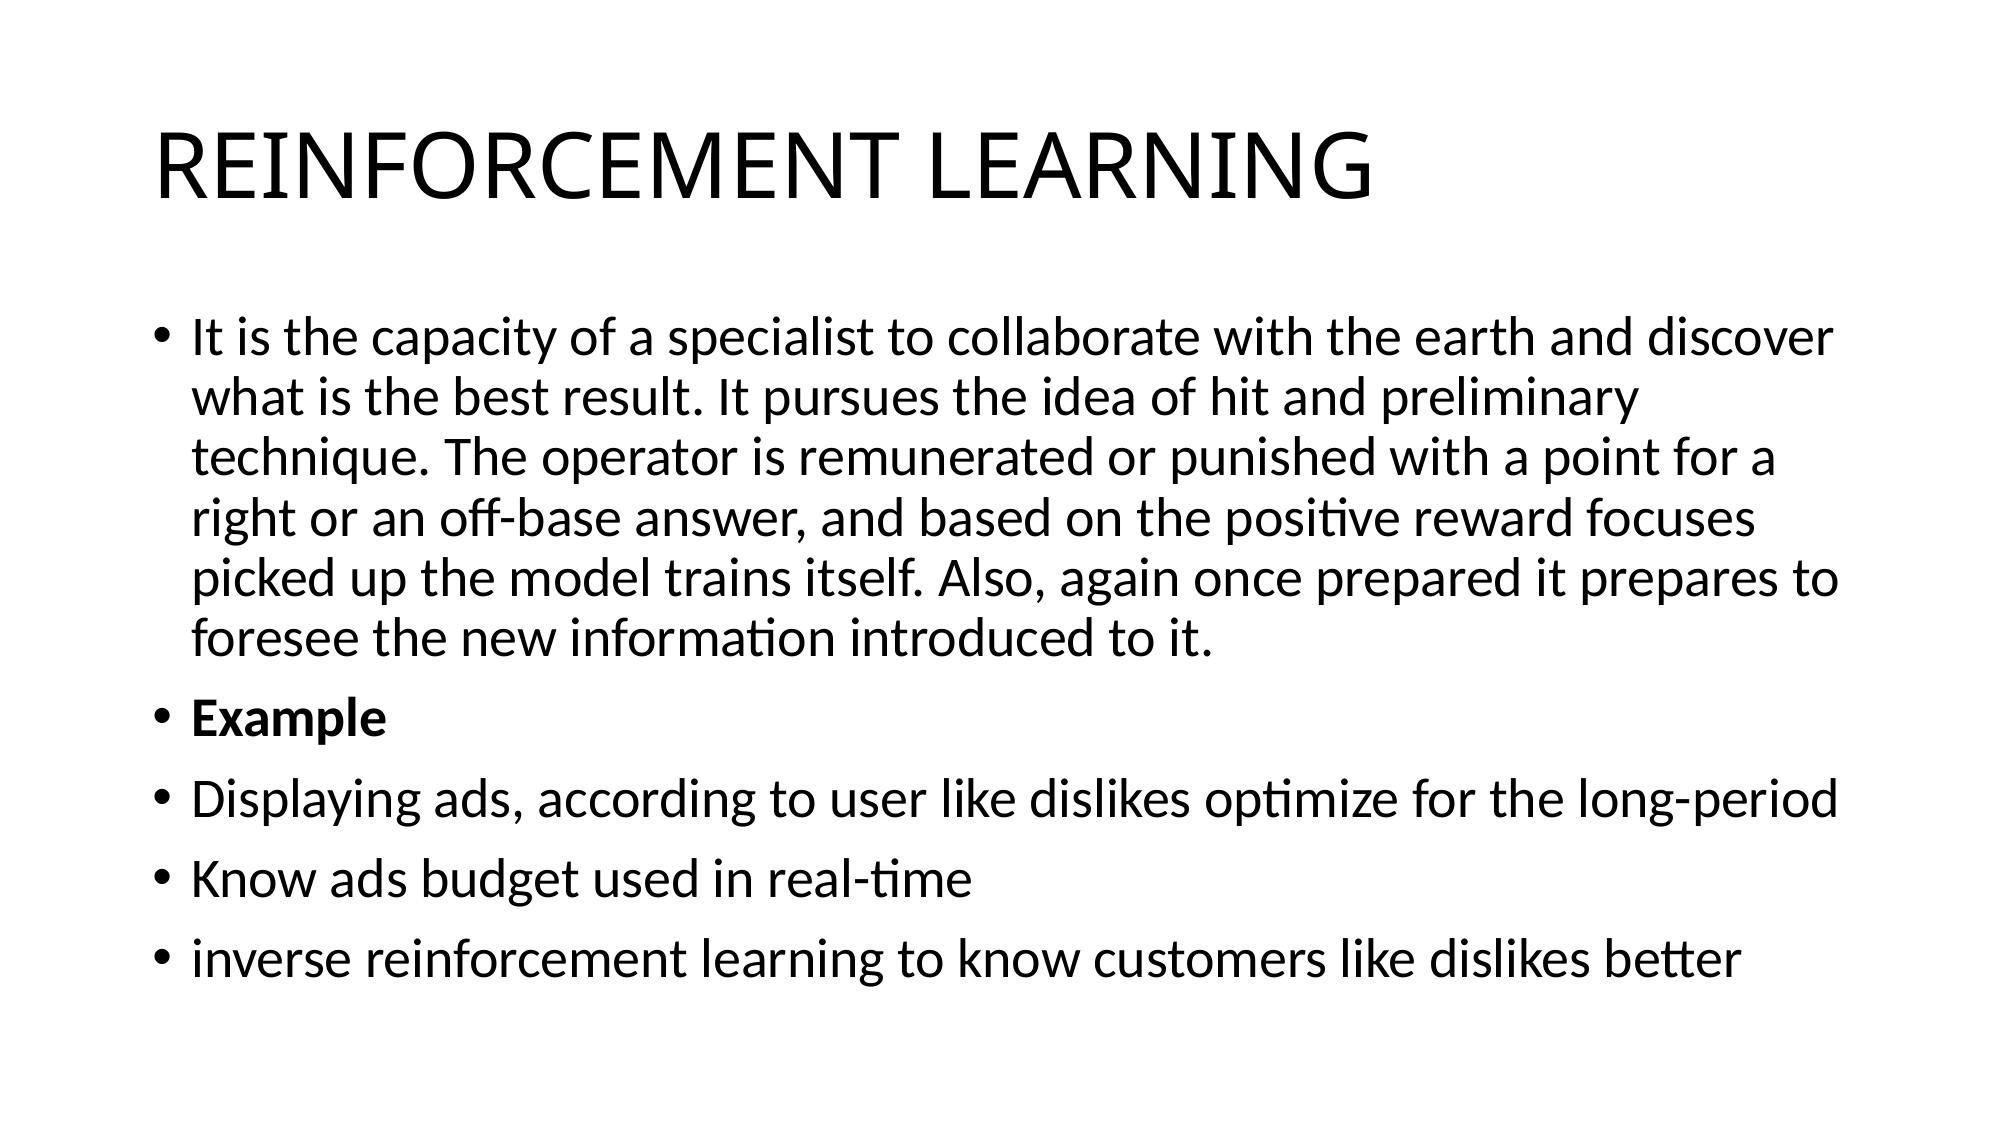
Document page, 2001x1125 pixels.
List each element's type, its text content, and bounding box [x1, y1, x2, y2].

title REINFORCEMENT LEARNING [137, 59, 1863, 278]
list It is the capacity of a specialist to collaborate with the earth and discover what is the best result. It pursues the idea of hit and preliminary technique. The operator is remunerated or punished with a point for a right or an off-base answer, and based on the positive reward focuses picked up the model trains itself. Also, again once prepared it prepares to foresee the new information introduced to it. Example Displaying ads, according to user like dislikes optimize for the long-period Know ads budget used in real-time inverse reinforcement learning to know customers like dislikes better [137, 299, 1863, 1014]
